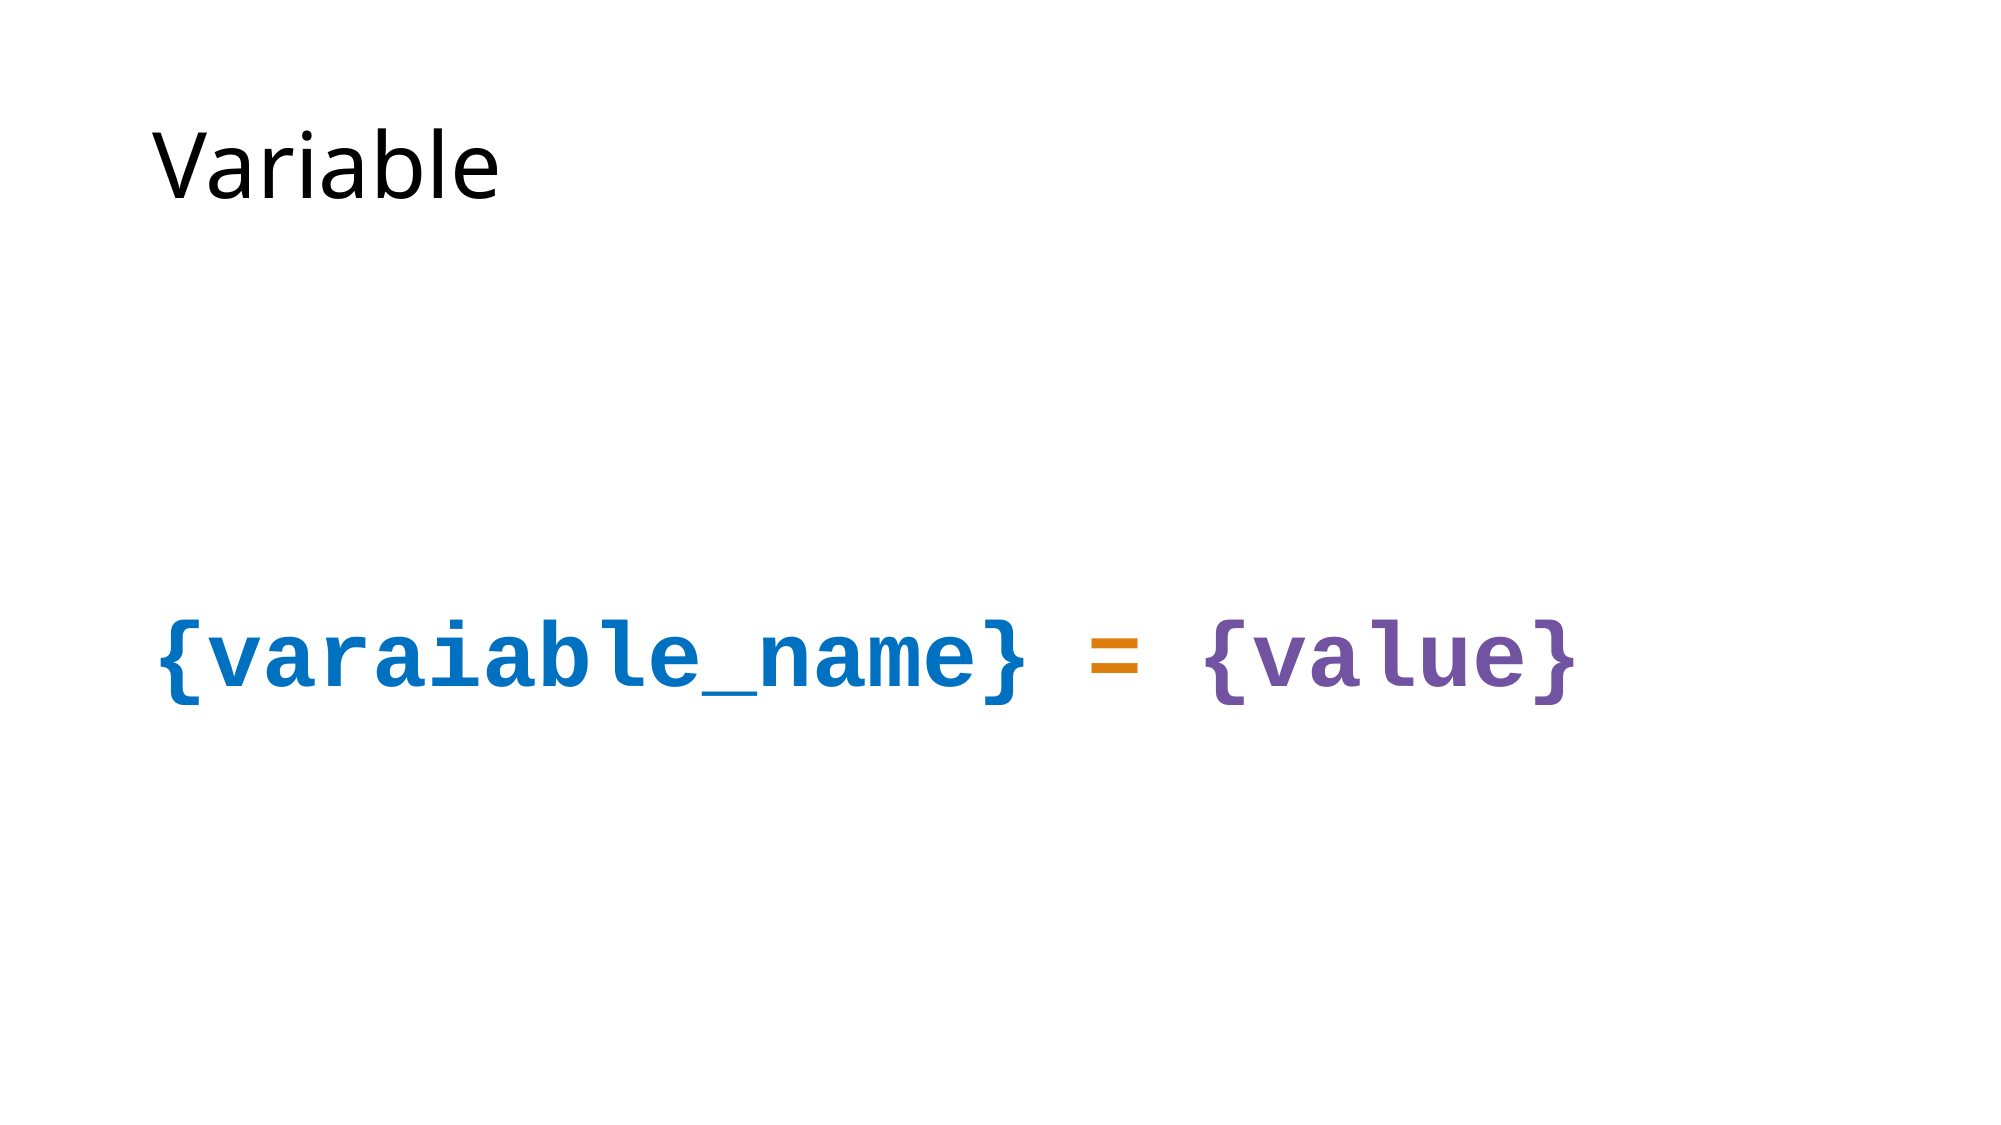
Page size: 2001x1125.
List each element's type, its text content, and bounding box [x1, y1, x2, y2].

list {varaiable_name} = {value} [137, 299, 1863, 1014]
title Variable [137, 59, 1863, 278]
